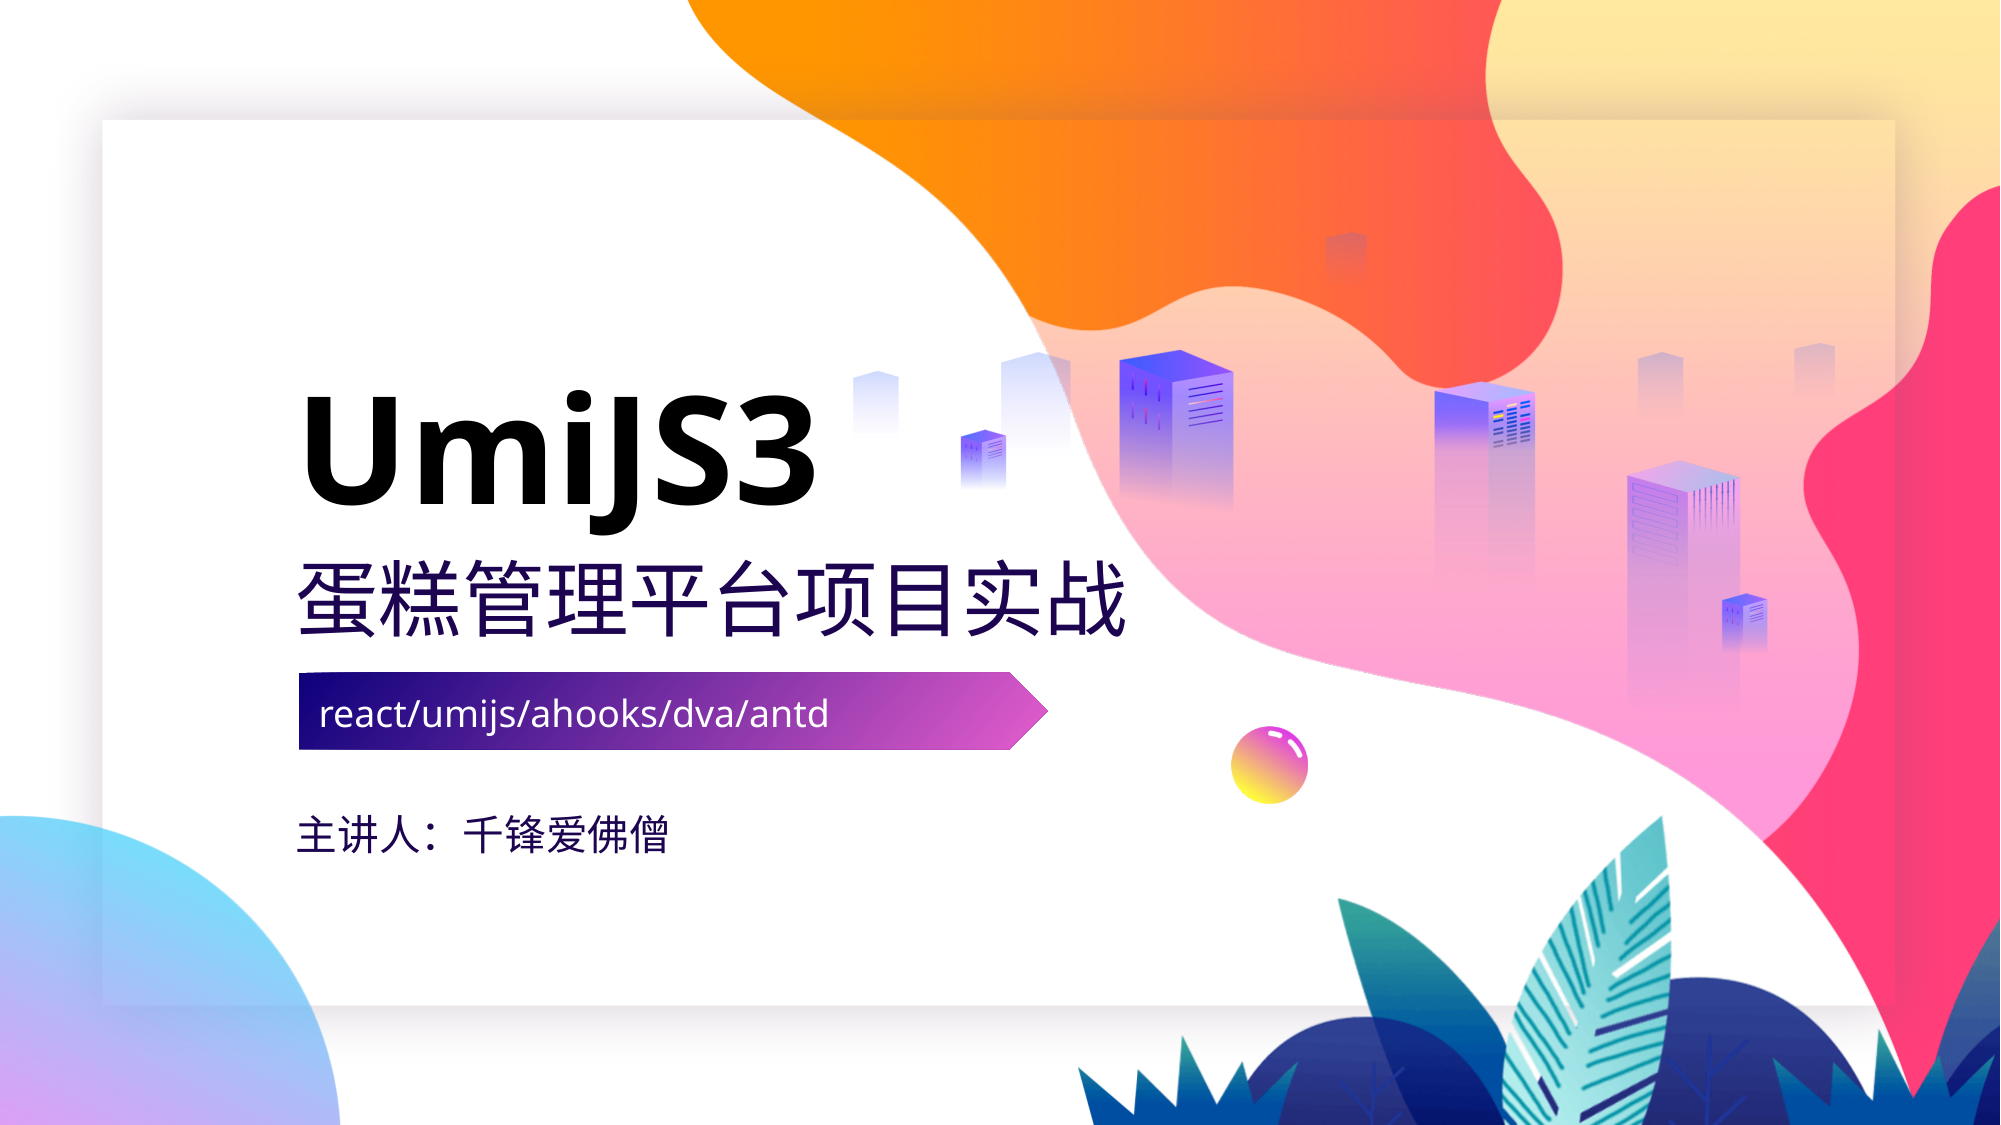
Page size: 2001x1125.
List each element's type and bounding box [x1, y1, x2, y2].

text_box [299, 672, 1048, 750]
picture [0, 0, 2000, 1125]
